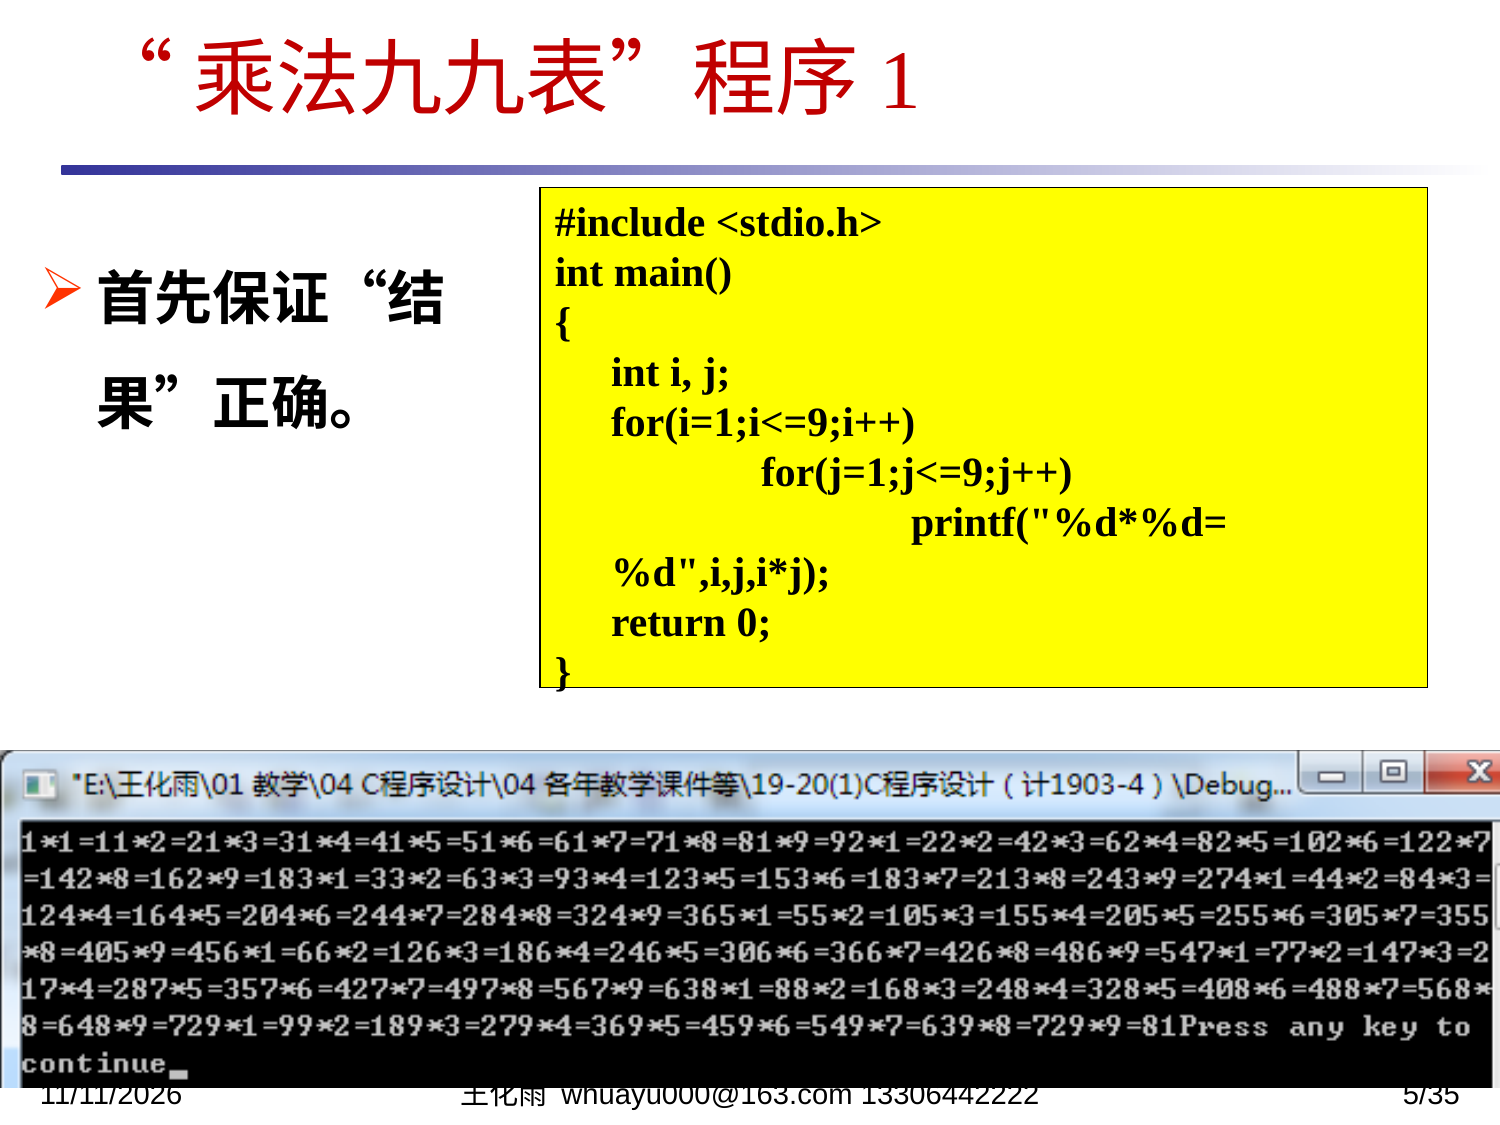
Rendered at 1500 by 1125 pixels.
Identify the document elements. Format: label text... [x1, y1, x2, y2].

footer 王化雨 whuayu000@163.com 13306442222 [387, 1097, 1113, 1103]
picture [0, 749, 1500, 1088]
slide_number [24, 1097, 376, 1103]
text_box 首先保证“结果”正确。 [24, 218, 500, 675]
text_box #include <stdio.h> int main() { int i, j; for(i=1;i<=9;i++) for(j=1;j<=9;j++) printf("%d*%d=%d",i,j,i*j); return 0; } [540, 187, 1428, 688]
slide_number 5/35 [1187, 1097, 1476, 1103]
title “乘法九九表”程序1 [75, 24, 1475, 125]
